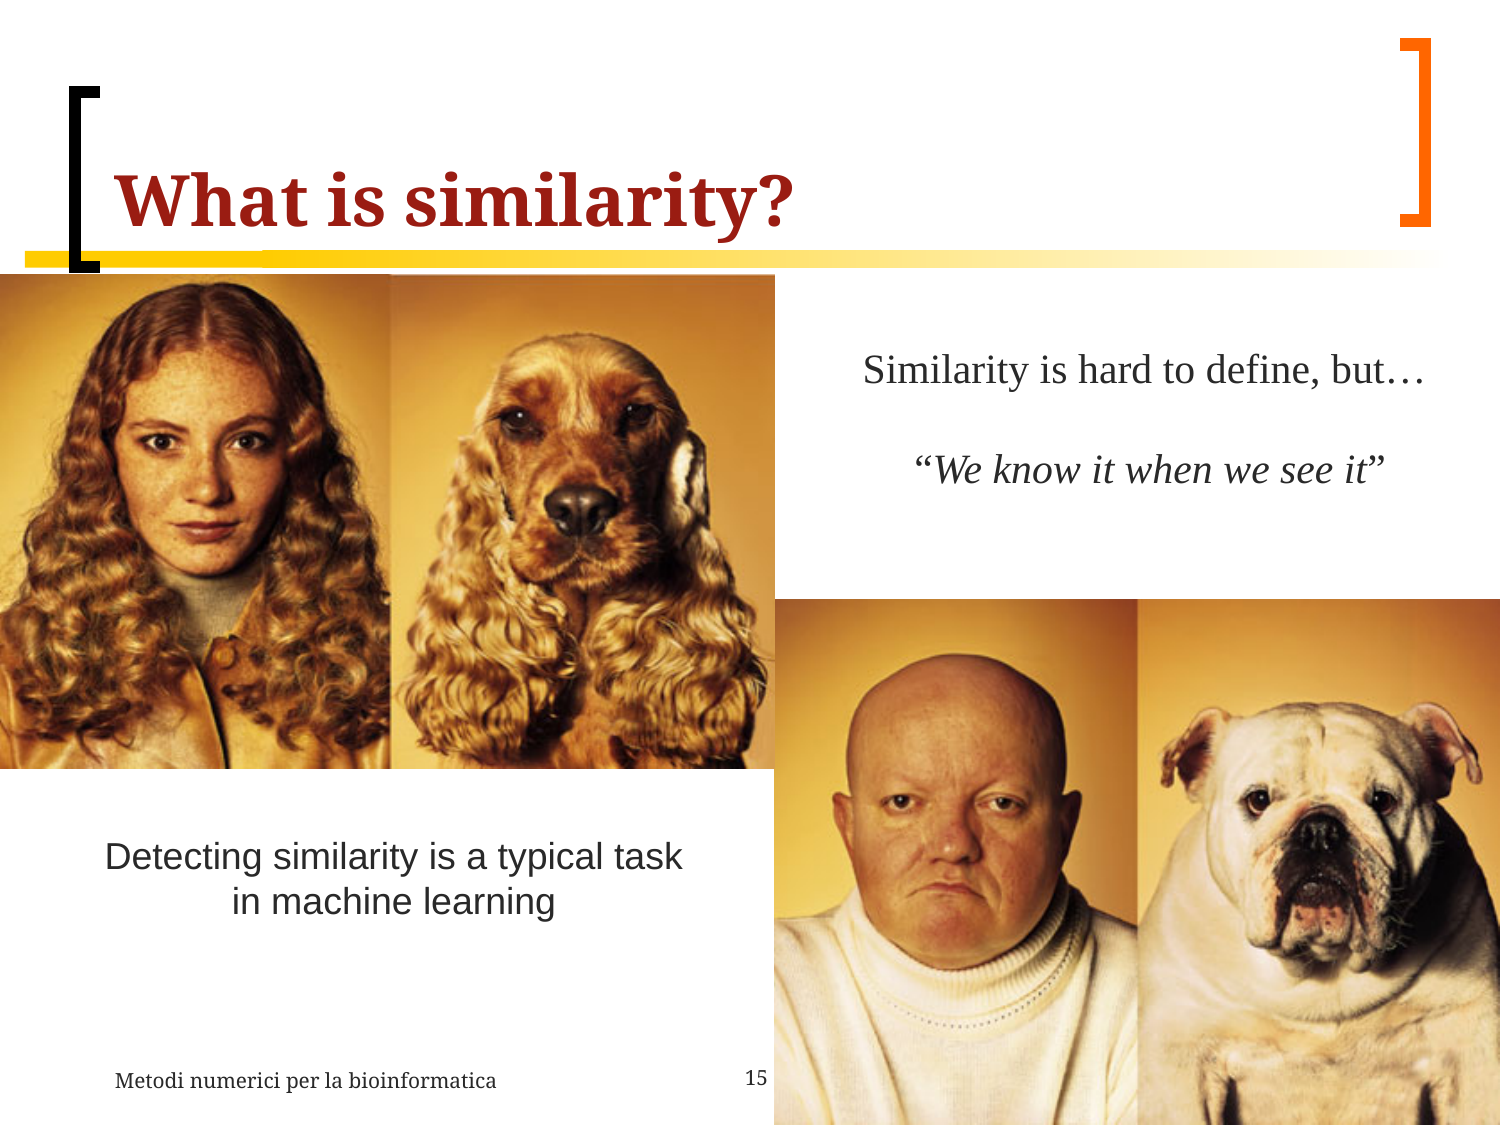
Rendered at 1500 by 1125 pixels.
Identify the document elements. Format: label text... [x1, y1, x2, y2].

text_box Similarity is hard to define, but… “We know it when we see it” [825, 334, 1475, 550]
slide_number Metodi numerici per la bioinformatica [99, 1024, 513, 1101]
title What is similarity? [99, 75, 1350, 248]
picture [0, 274, 1500, 1125]
text_box Detecting similarity is a typical task in machine learning [75, 824, 713, 930]
slide_number 15 [599, 1024, 769, 1101]
text_box [986, 251, 990, 268]
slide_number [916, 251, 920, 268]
